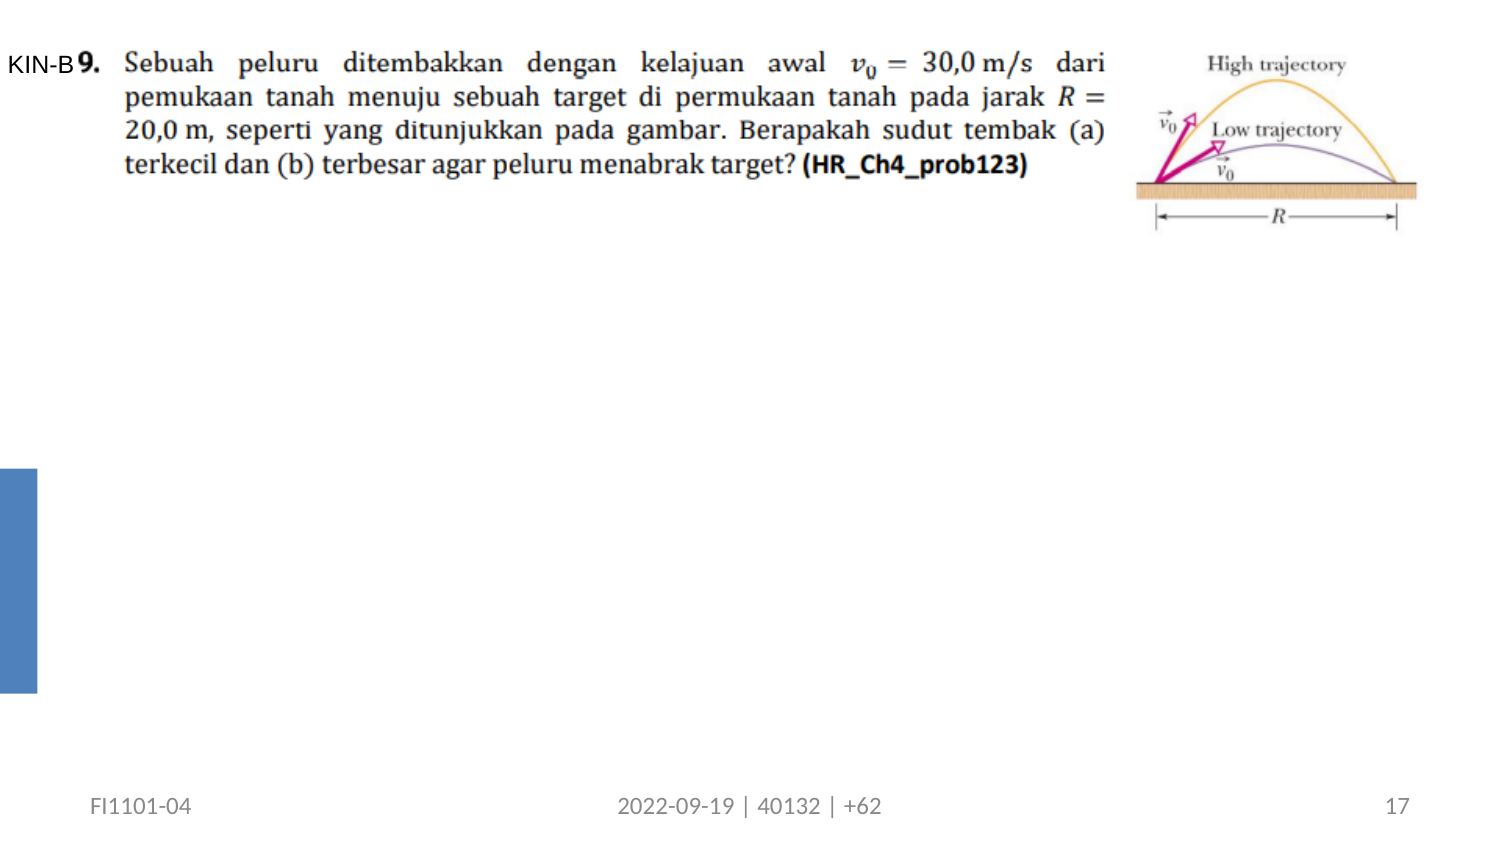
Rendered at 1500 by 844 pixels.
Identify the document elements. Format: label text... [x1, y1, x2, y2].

slide_number FI1101-04 [75, 782, 463, 827]
text_box KIN-B [0, 41, 54, 87]
slide_number 17 [1074, 782, 1425, 827]
picture [59, 34, 1441, 244]
footer 2022-09-19 | 40132 | +62 [512, 782, 988, 827]
